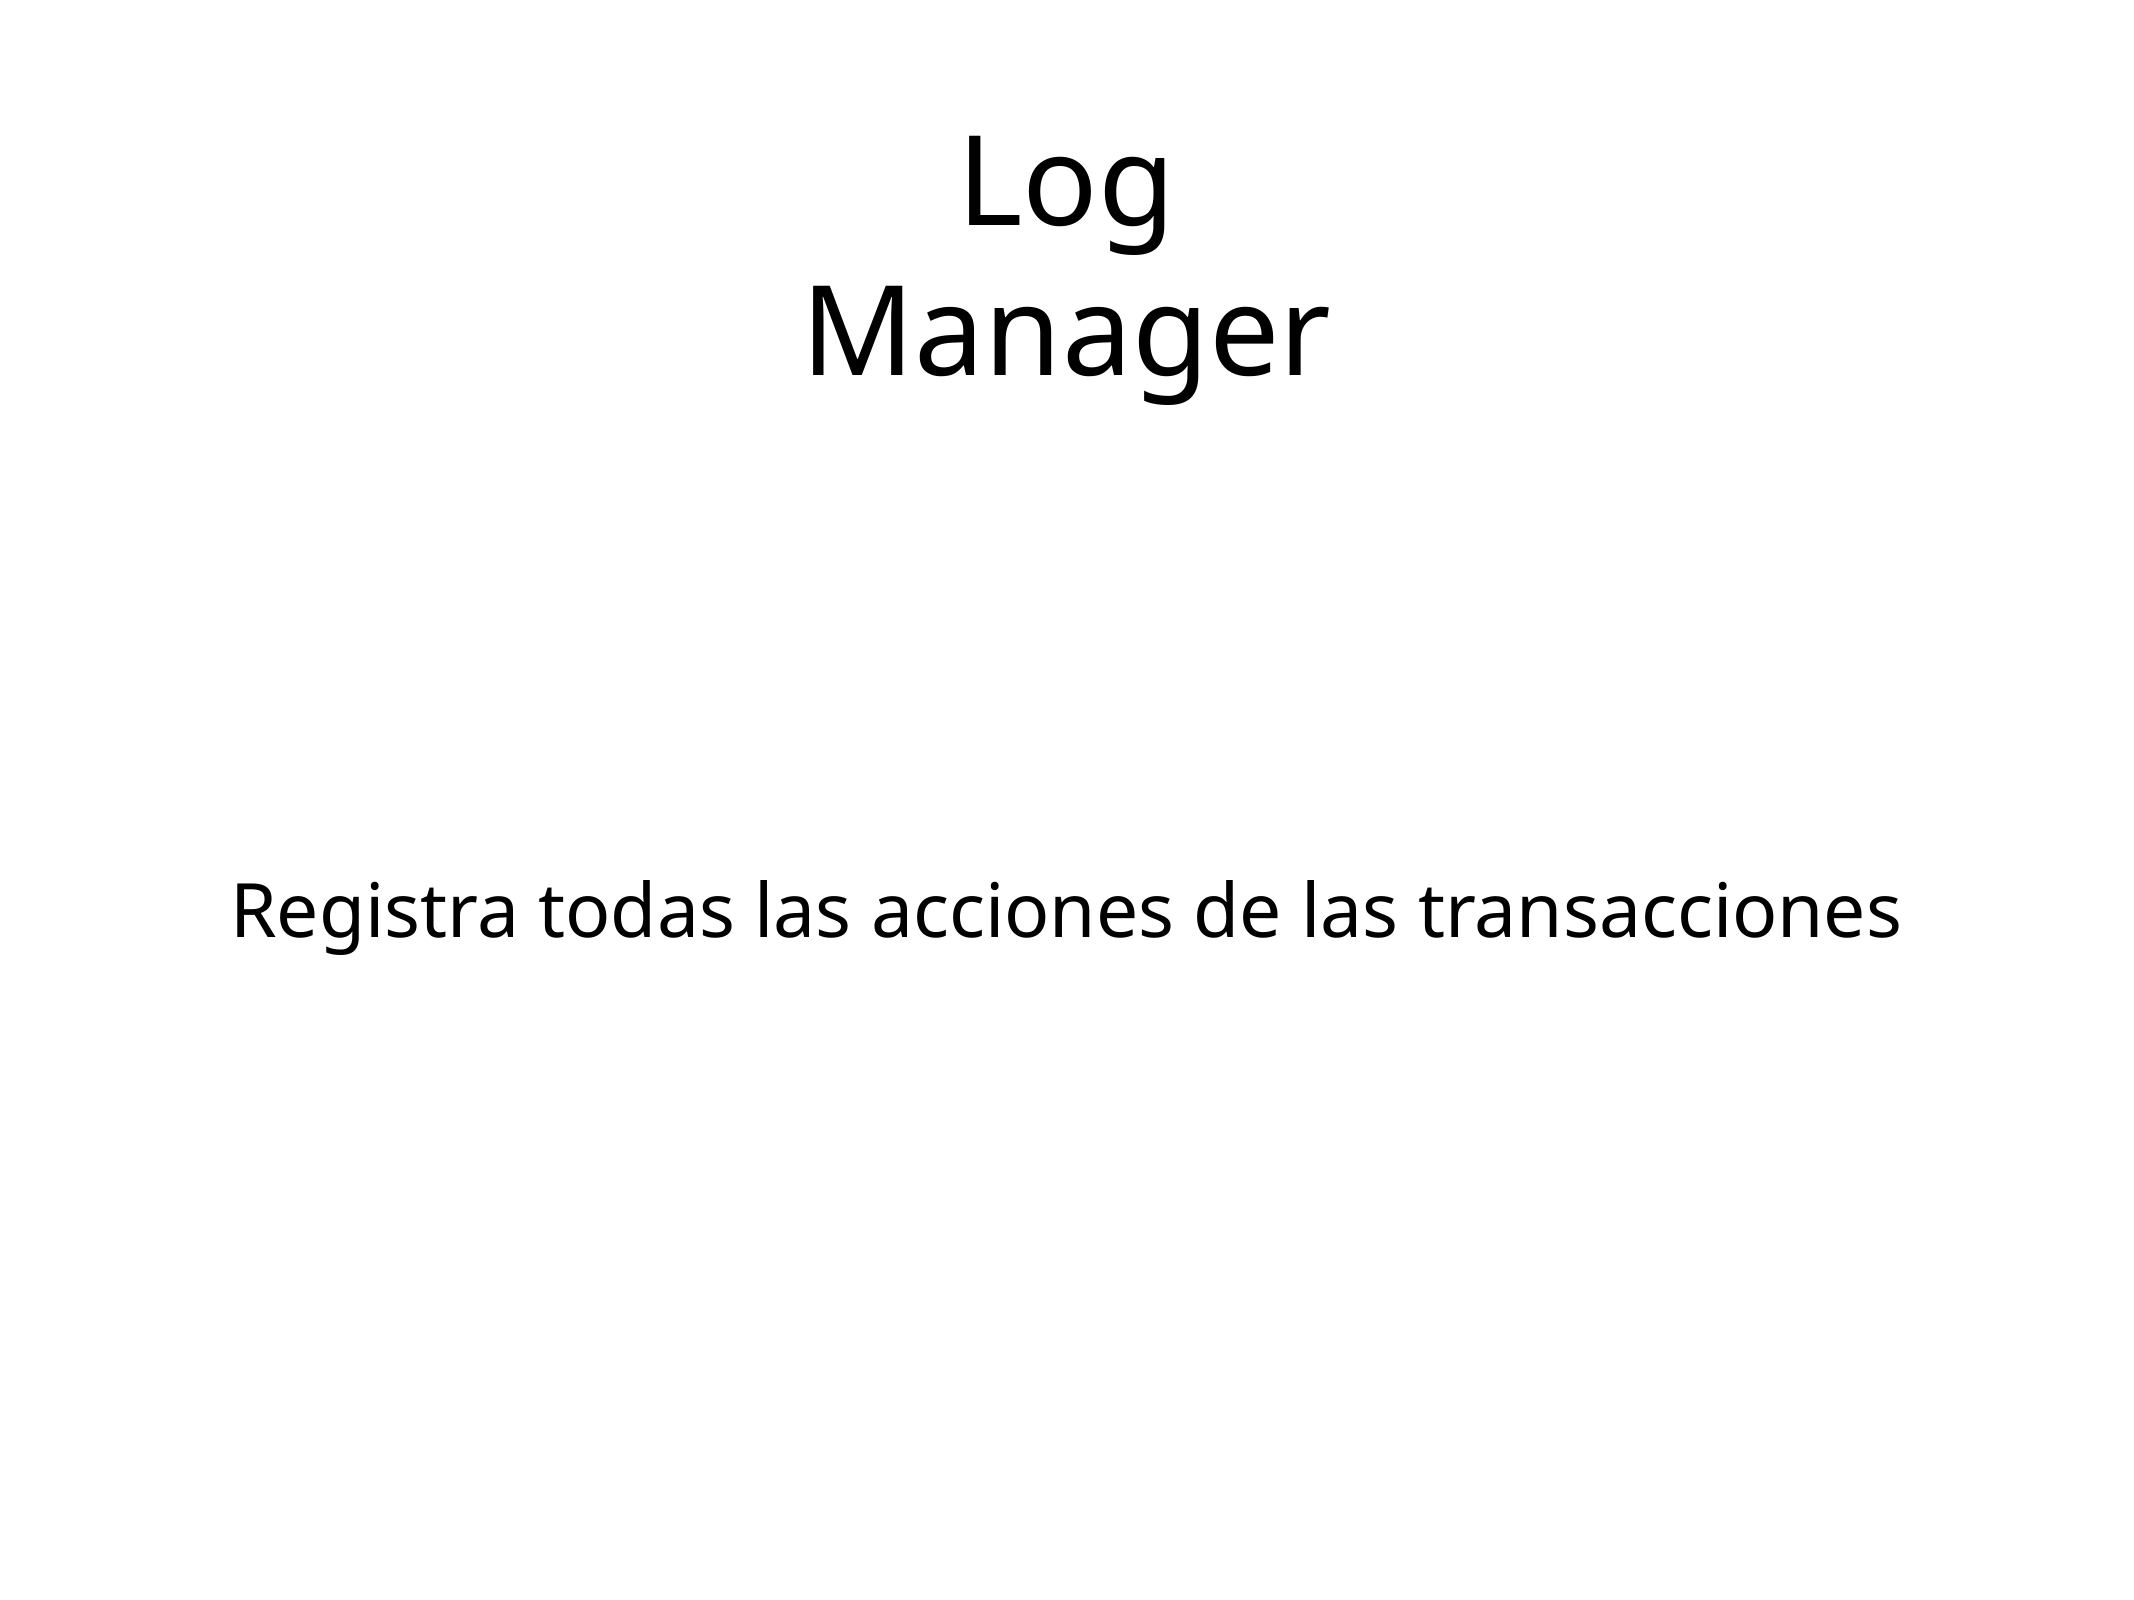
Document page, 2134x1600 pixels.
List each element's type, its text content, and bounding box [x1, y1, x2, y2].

text_box Log Manager [682, 91, 1452, 409]
text_box Registra todas las acciones de las transacciones [146, 854, 1987, 962]
